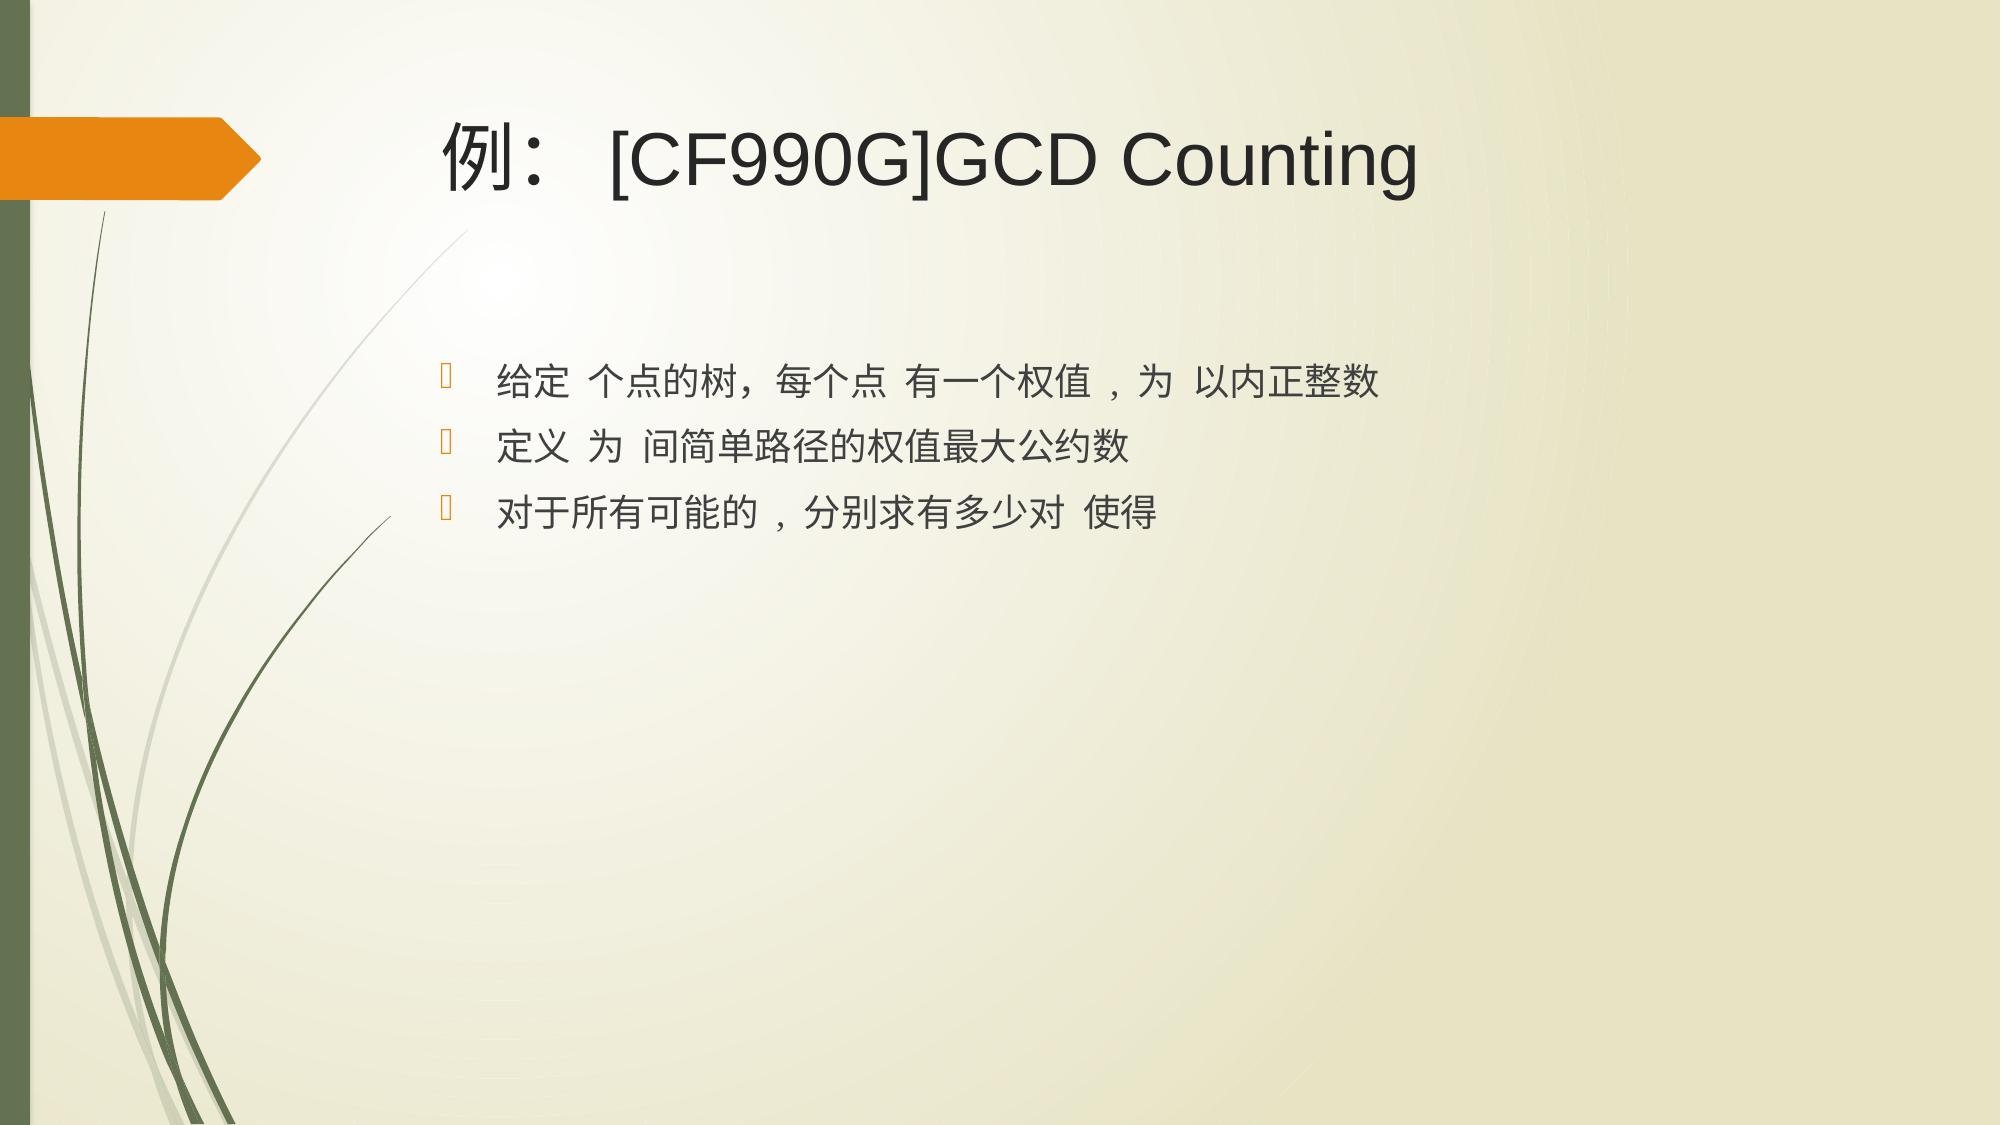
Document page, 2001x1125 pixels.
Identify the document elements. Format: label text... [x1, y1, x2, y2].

title 例：[CF990G]GCD Counting [425, 102, 1888, 313]
